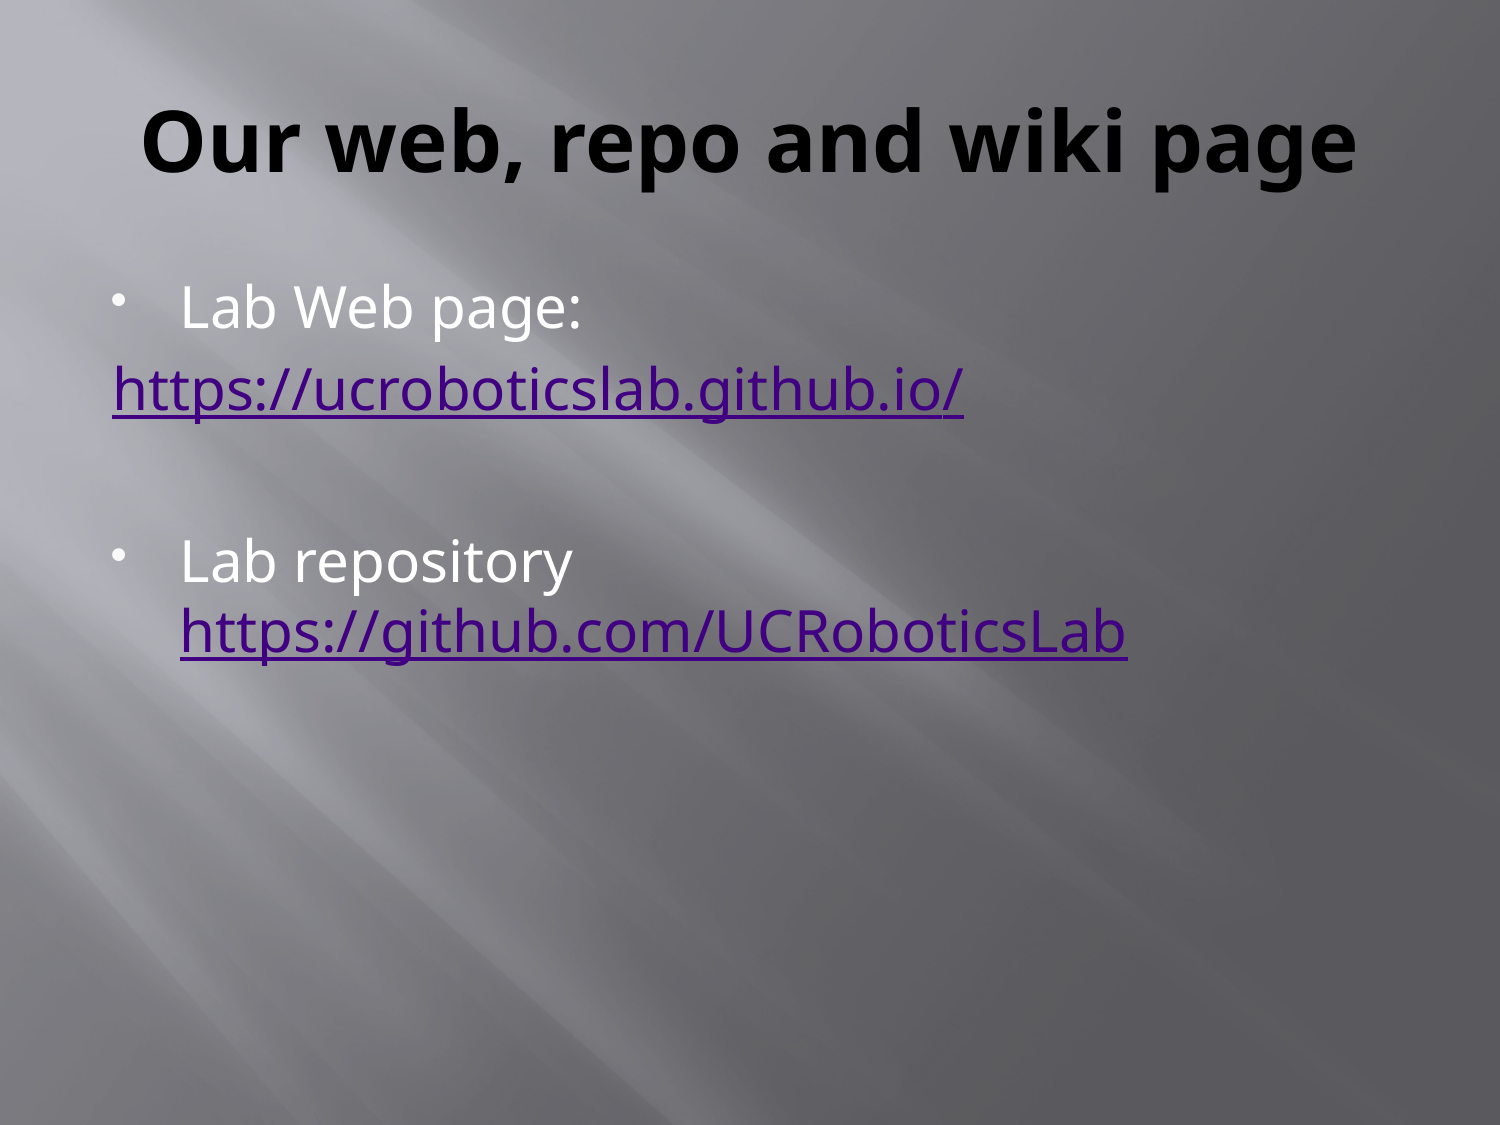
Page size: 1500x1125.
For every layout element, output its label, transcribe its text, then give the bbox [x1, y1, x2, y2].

title Our web, repo and wiki page [75, 45, 1425, 233]
list Lab Web page: https://ucroboticslab.github.io/ Lab repository https://github.com/UCRoboticsLab [75, 262, 1425, 1035]
